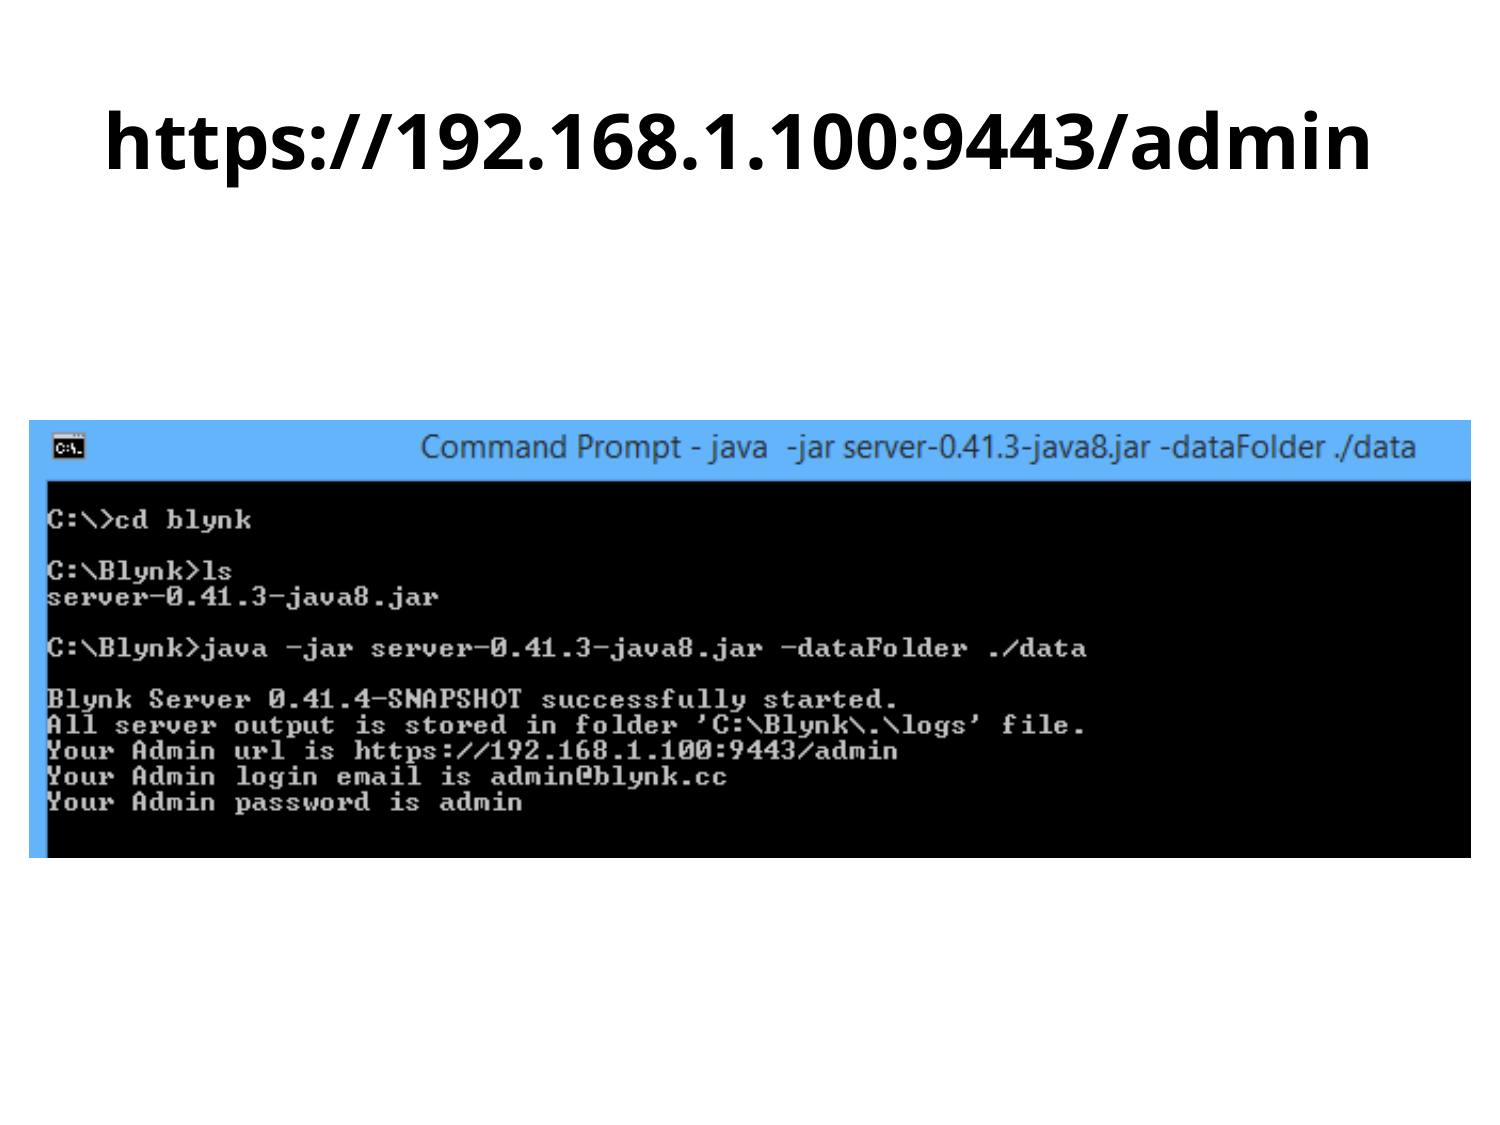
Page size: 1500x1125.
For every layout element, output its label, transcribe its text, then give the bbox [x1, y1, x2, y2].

picture [29, 420, 1471, 859]
title https://192.168.1.100:9443/admin [53, 45, 1425, 233]
